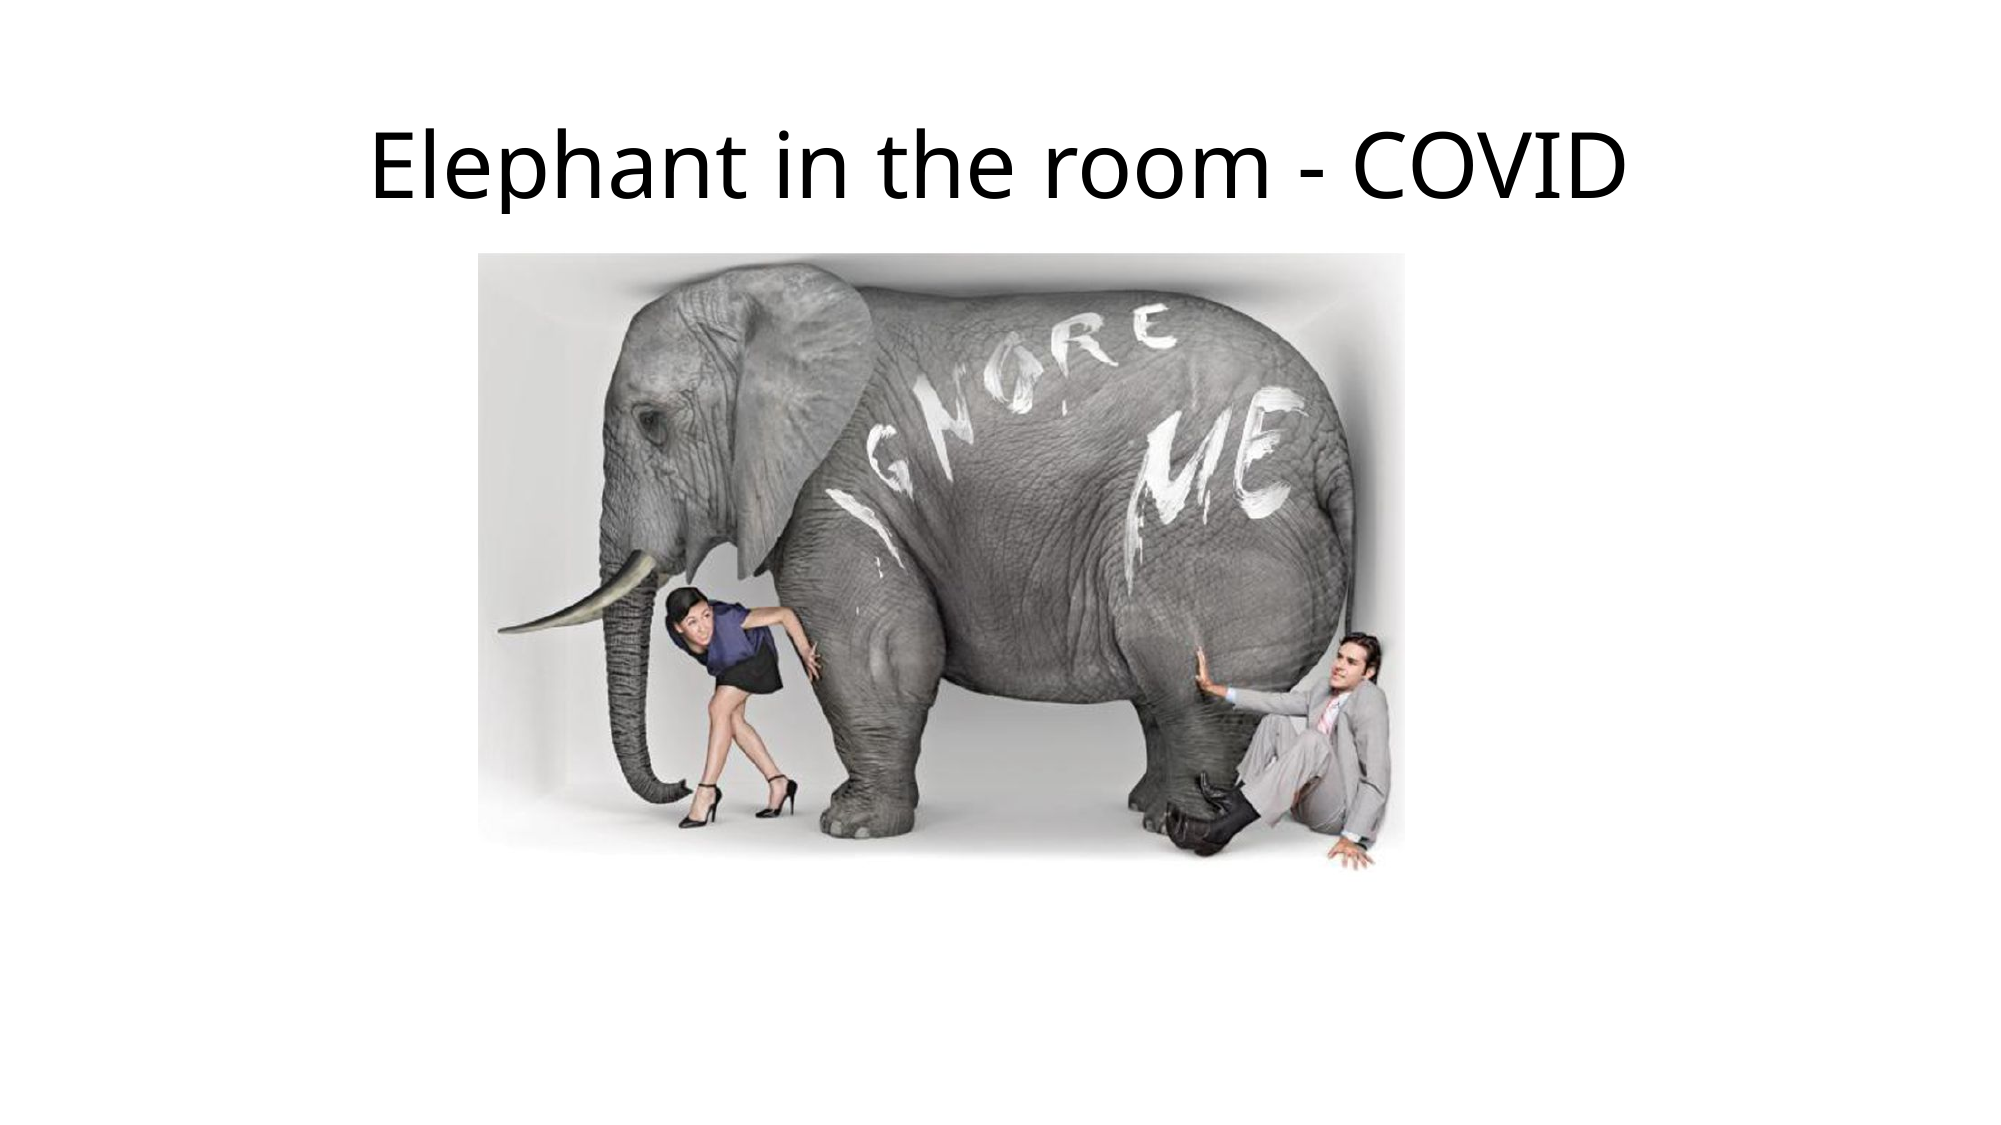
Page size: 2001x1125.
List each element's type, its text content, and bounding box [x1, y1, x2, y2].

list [478, 214, 1406, 911]
title Elephant in the room - COVID [137, 59, 1863, 278]
